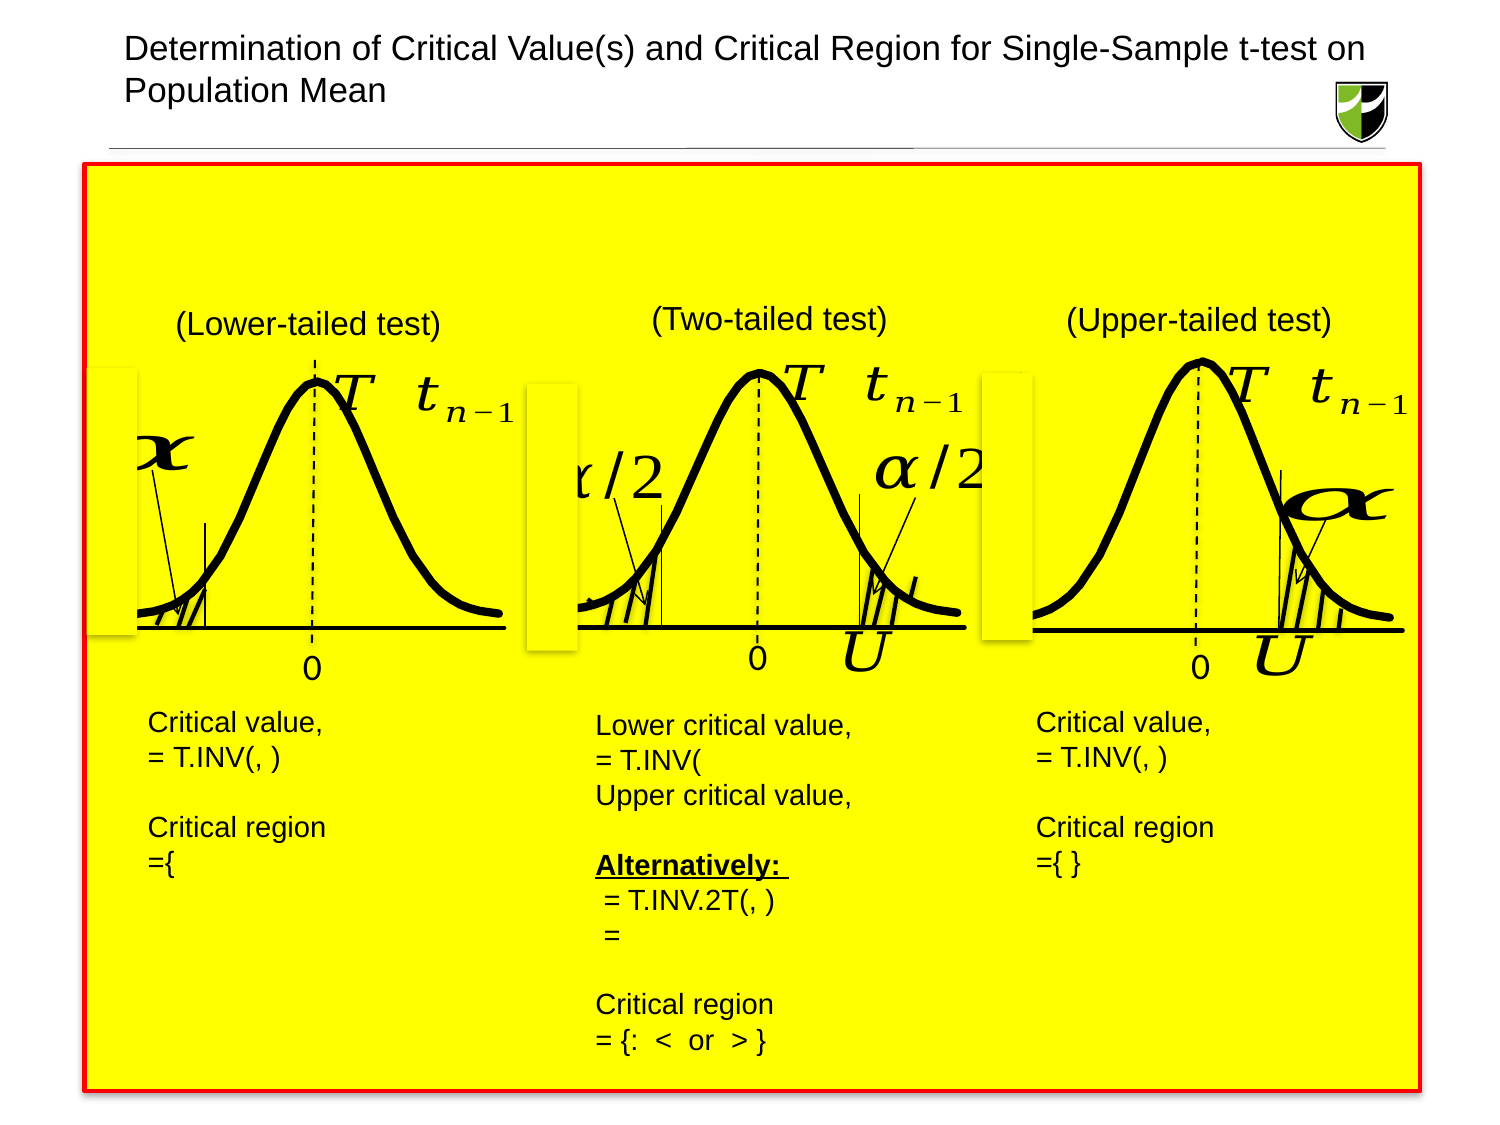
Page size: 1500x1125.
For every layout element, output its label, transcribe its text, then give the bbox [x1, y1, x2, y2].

picture [1335, 118, 1393, 143]
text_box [84, 163, 1451, 1125]
title Determination of Critical Value(s) and Critical Region for Single-Sample t-test on Population Mean [109, 18, 1402, 118]
